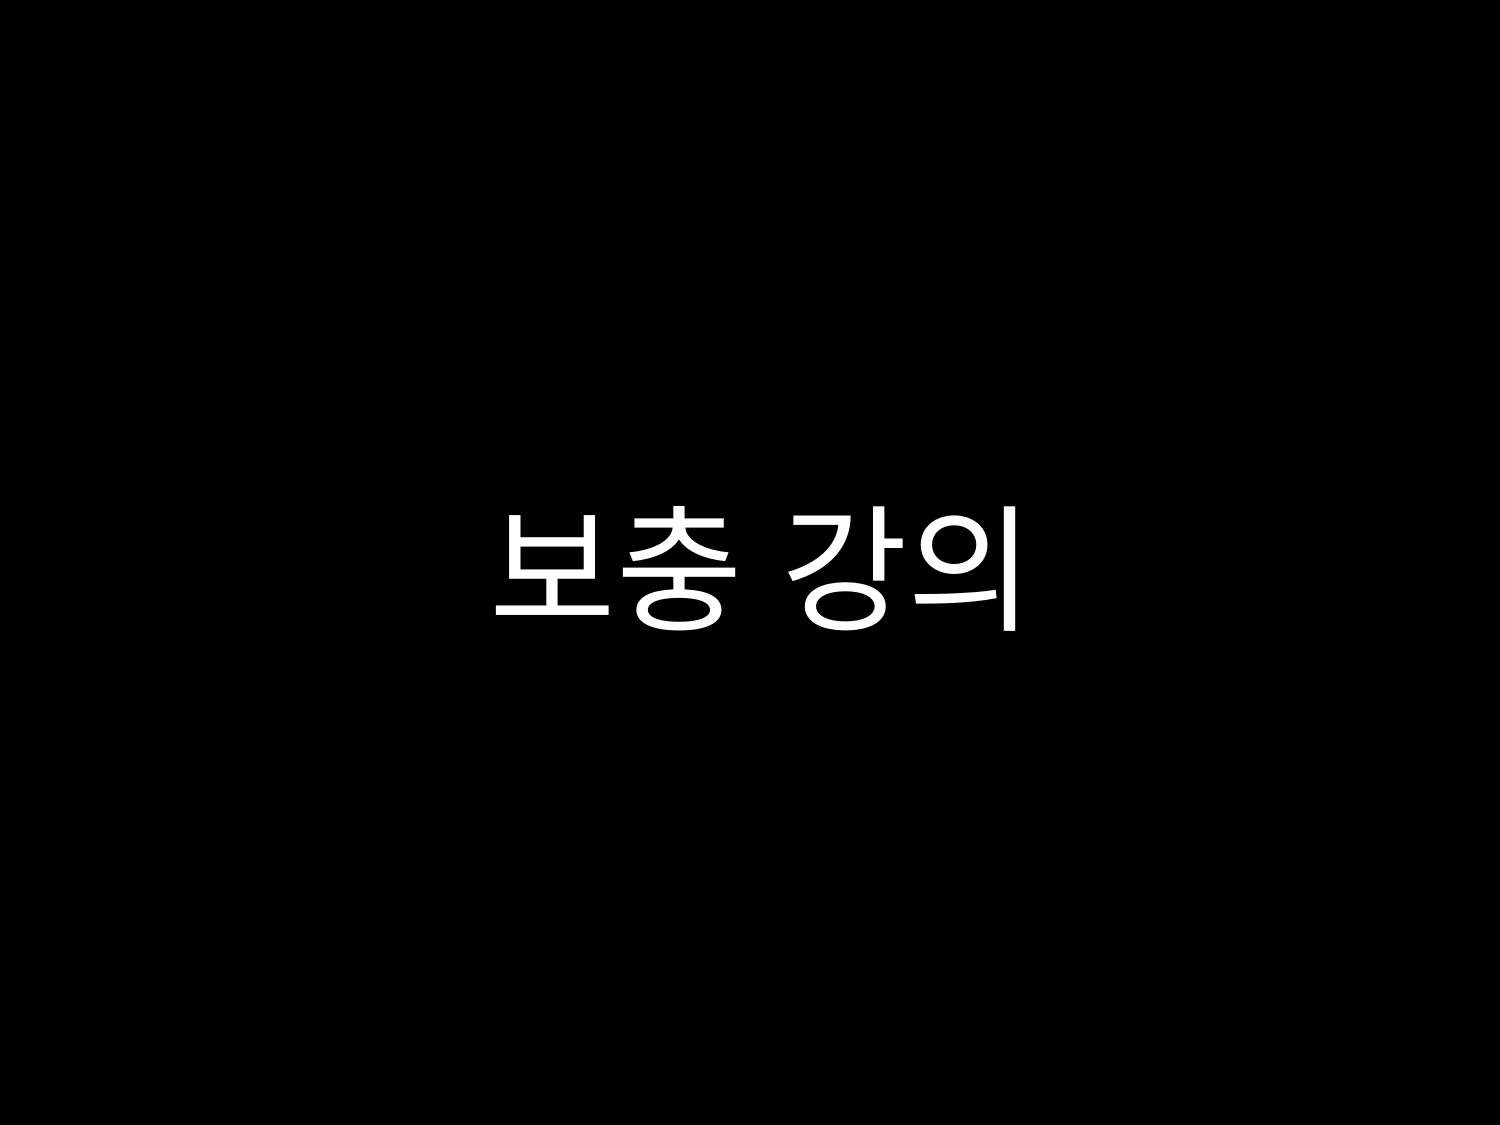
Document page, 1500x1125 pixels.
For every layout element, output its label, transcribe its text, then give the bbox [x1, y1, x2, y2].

text_box 보충 강의 [135, 475, 1388, 655]
